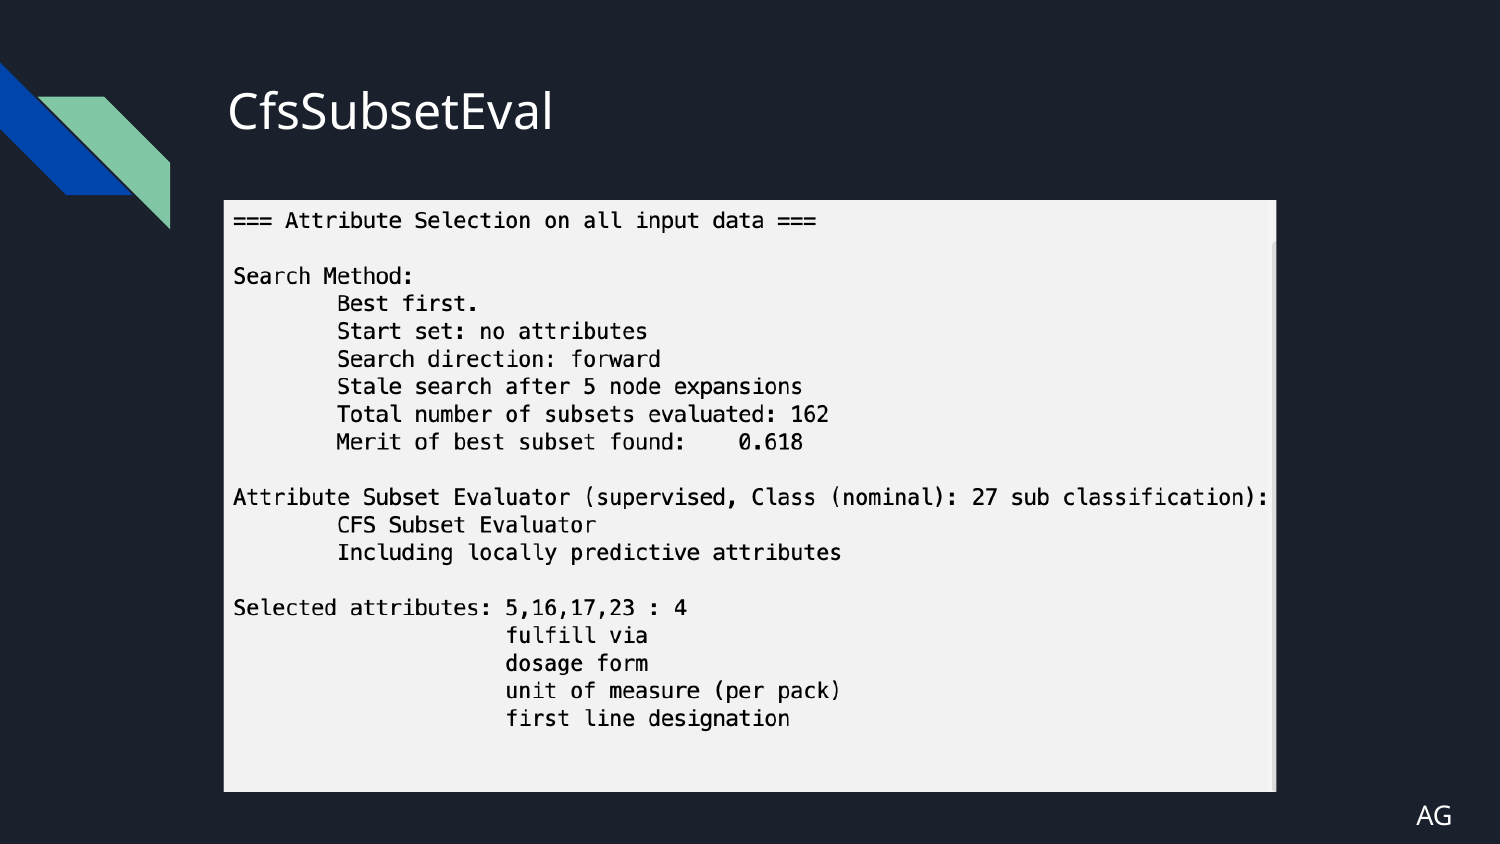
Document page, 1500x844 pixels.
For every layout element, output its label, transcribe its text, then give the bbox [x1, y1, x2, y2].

title CfsSubsetEval [212, 64, 1368, 215]
picture [223, 199, 1277, 793]
text_box AG [1401, 783, 1481, 814]
